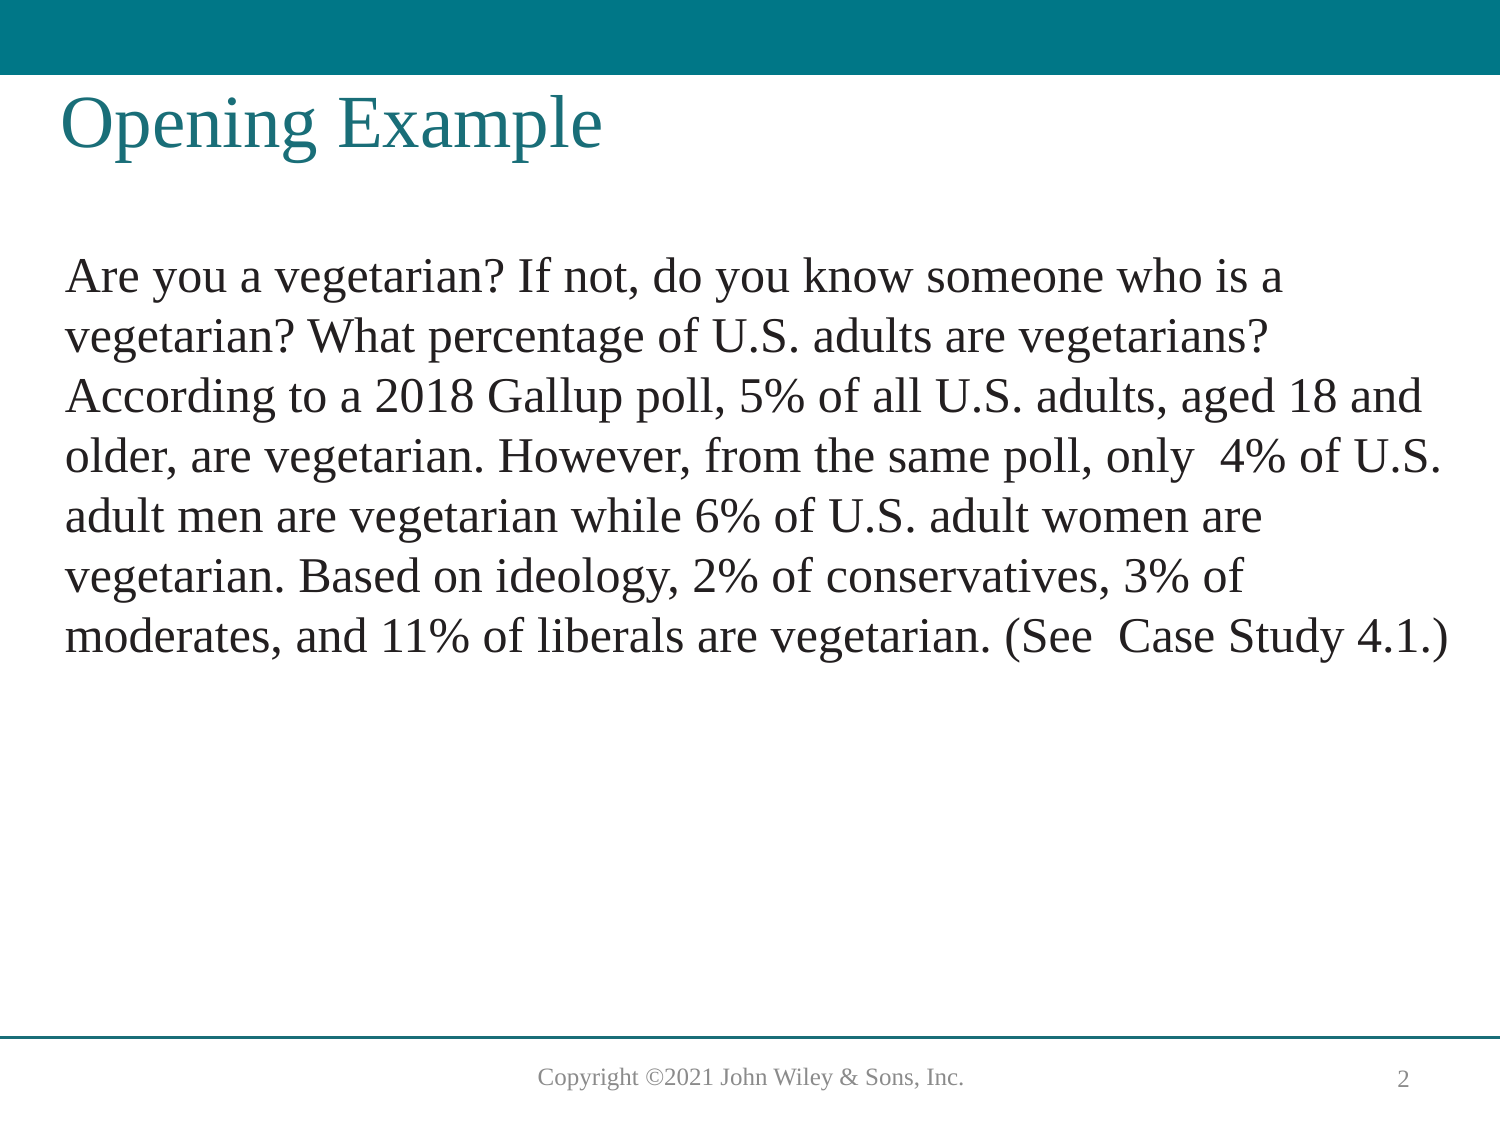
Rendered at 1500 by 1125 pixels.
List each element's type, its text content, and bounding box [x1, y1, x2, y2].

title Opening Example [45, 75, 1447, 235]
list Are you a vegetarian? If not, do you know someone who is a vegetarian? What percentage of U.S. adults are vegetarians? According to a 2018 Gallup poll, 5% of all U.S. adults, aged 18 and older, are vegetarian. However, from the same poll, only 4% of U.S. adult men are vegetarian while 6% of U.S. adult women are vegetarian. Based on ideology, 2% of conservatives, 3% of moderates, and 11% of liberals are vegetarian. (See Case Study 4.1.) [50, 234, 1475, 1025]
